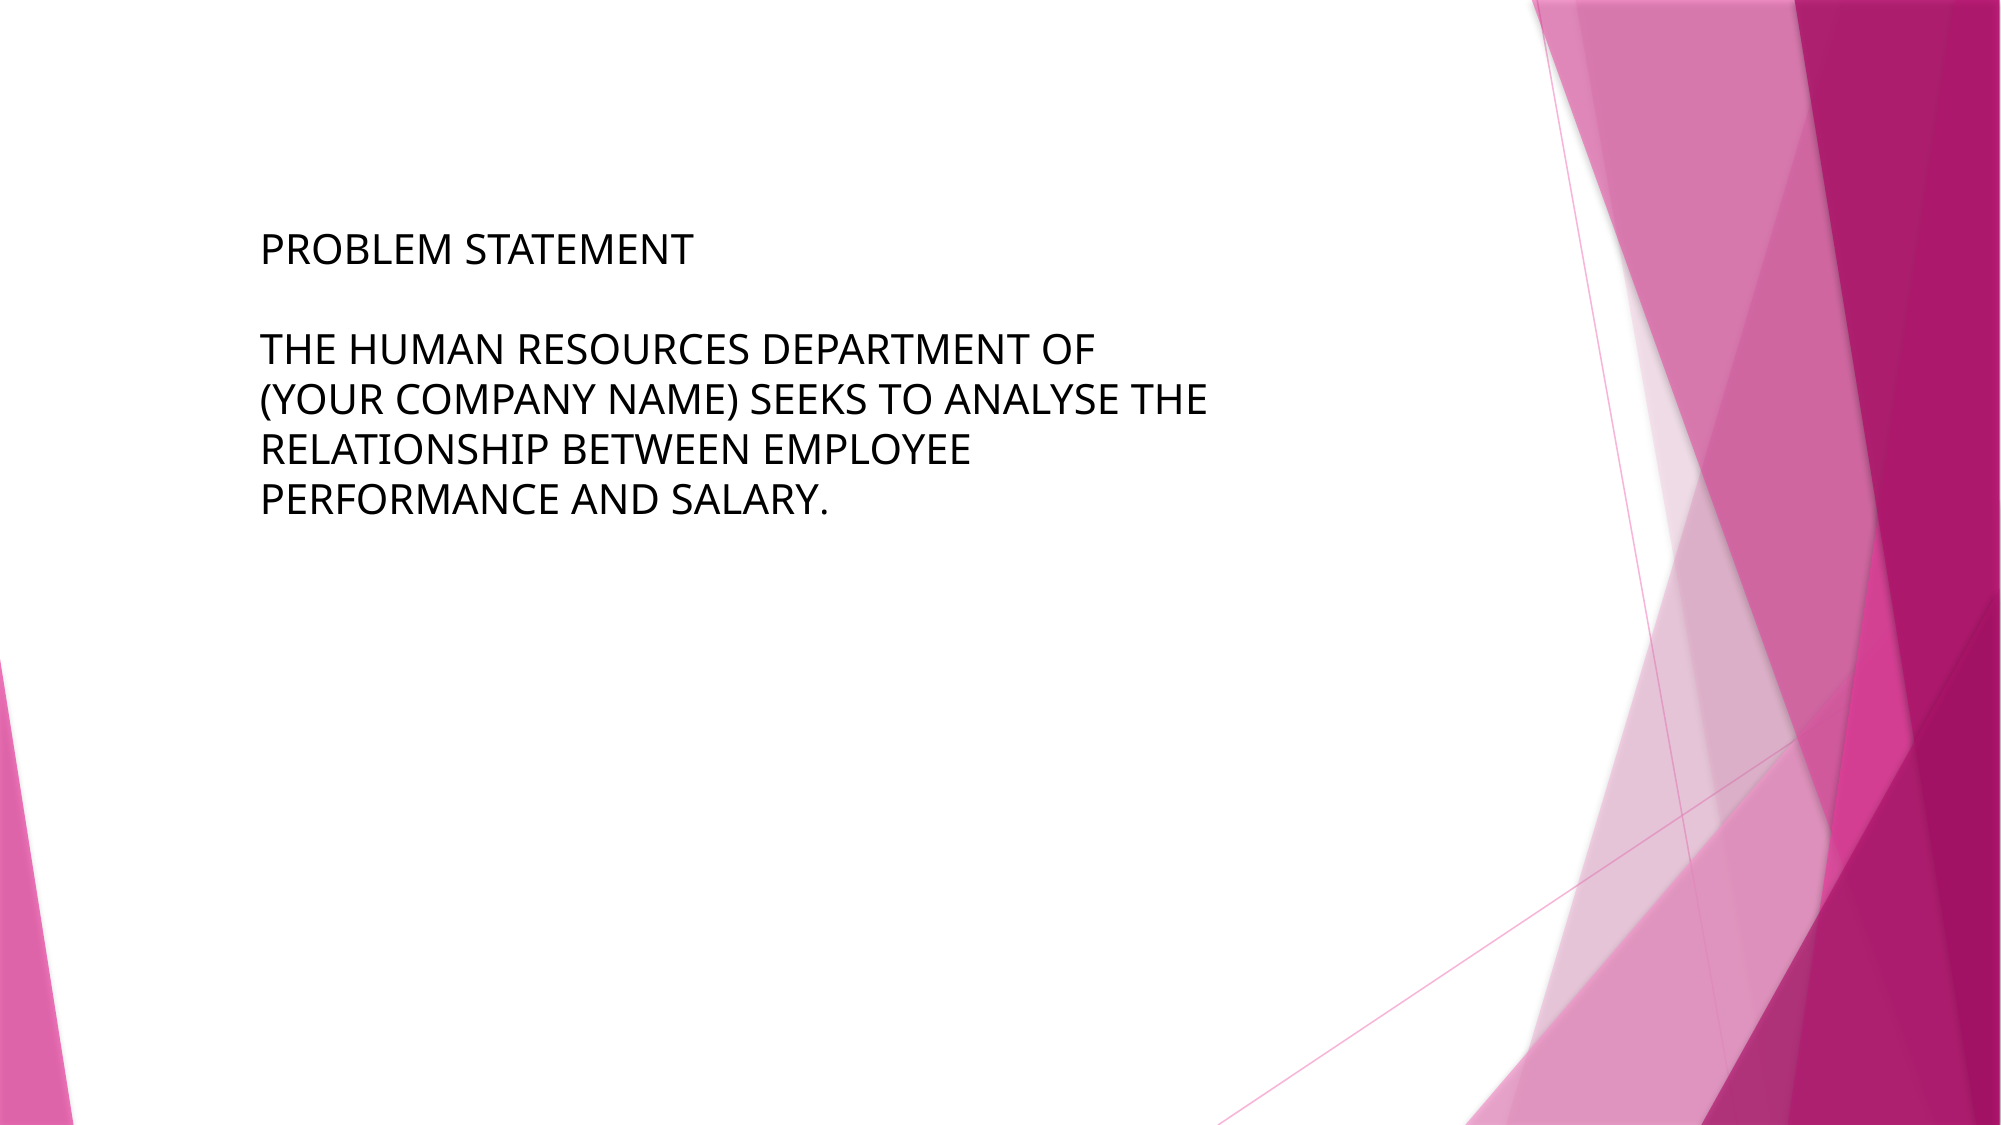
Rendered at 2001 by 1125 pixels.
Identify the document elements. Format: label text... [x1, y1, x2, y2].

text_box PROBLEM STATEMENT THE HUMAN RESOURCES DEPARTMENT OF (YOUR COMPANY NAME) SEEKS TO ANALYSE THE RELATIONSHIP BETWEEN EMPLOYEE PERFORMANCE AND SALARY. [245, 215, 1245, 531]
